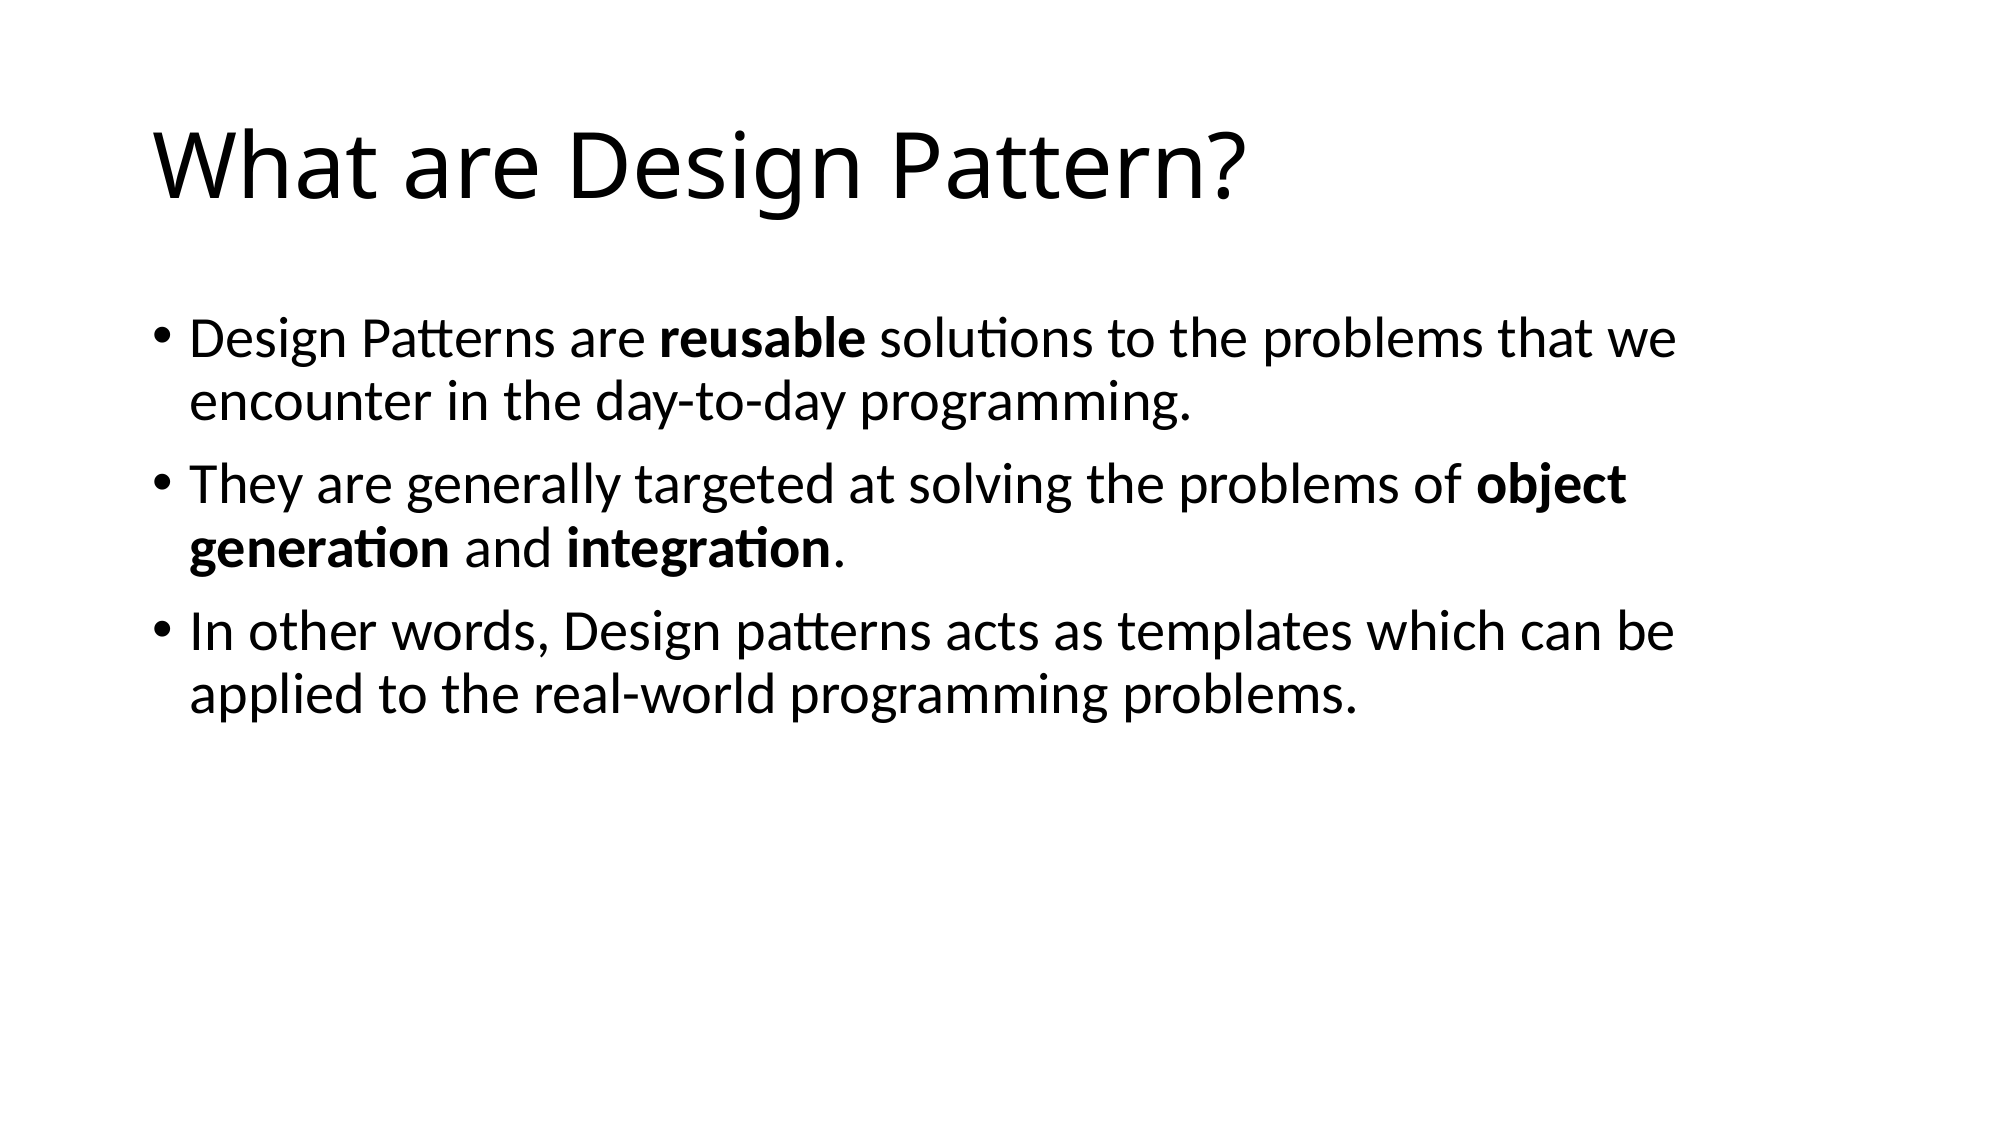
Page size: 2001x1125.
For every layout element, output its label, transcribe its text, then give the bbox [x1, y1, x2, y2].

title What are Design Pattern? [137, 59, 1863, 278]
list Design Patterns are reusable solutions to the problems that we encounter in the day-to-day programming. They are generally targeted at solving the problems of object generation and integration. In other words, Design patterns acts as templates which can be applied to the real-world programming problems. [137, 299, 1863, 1014]
